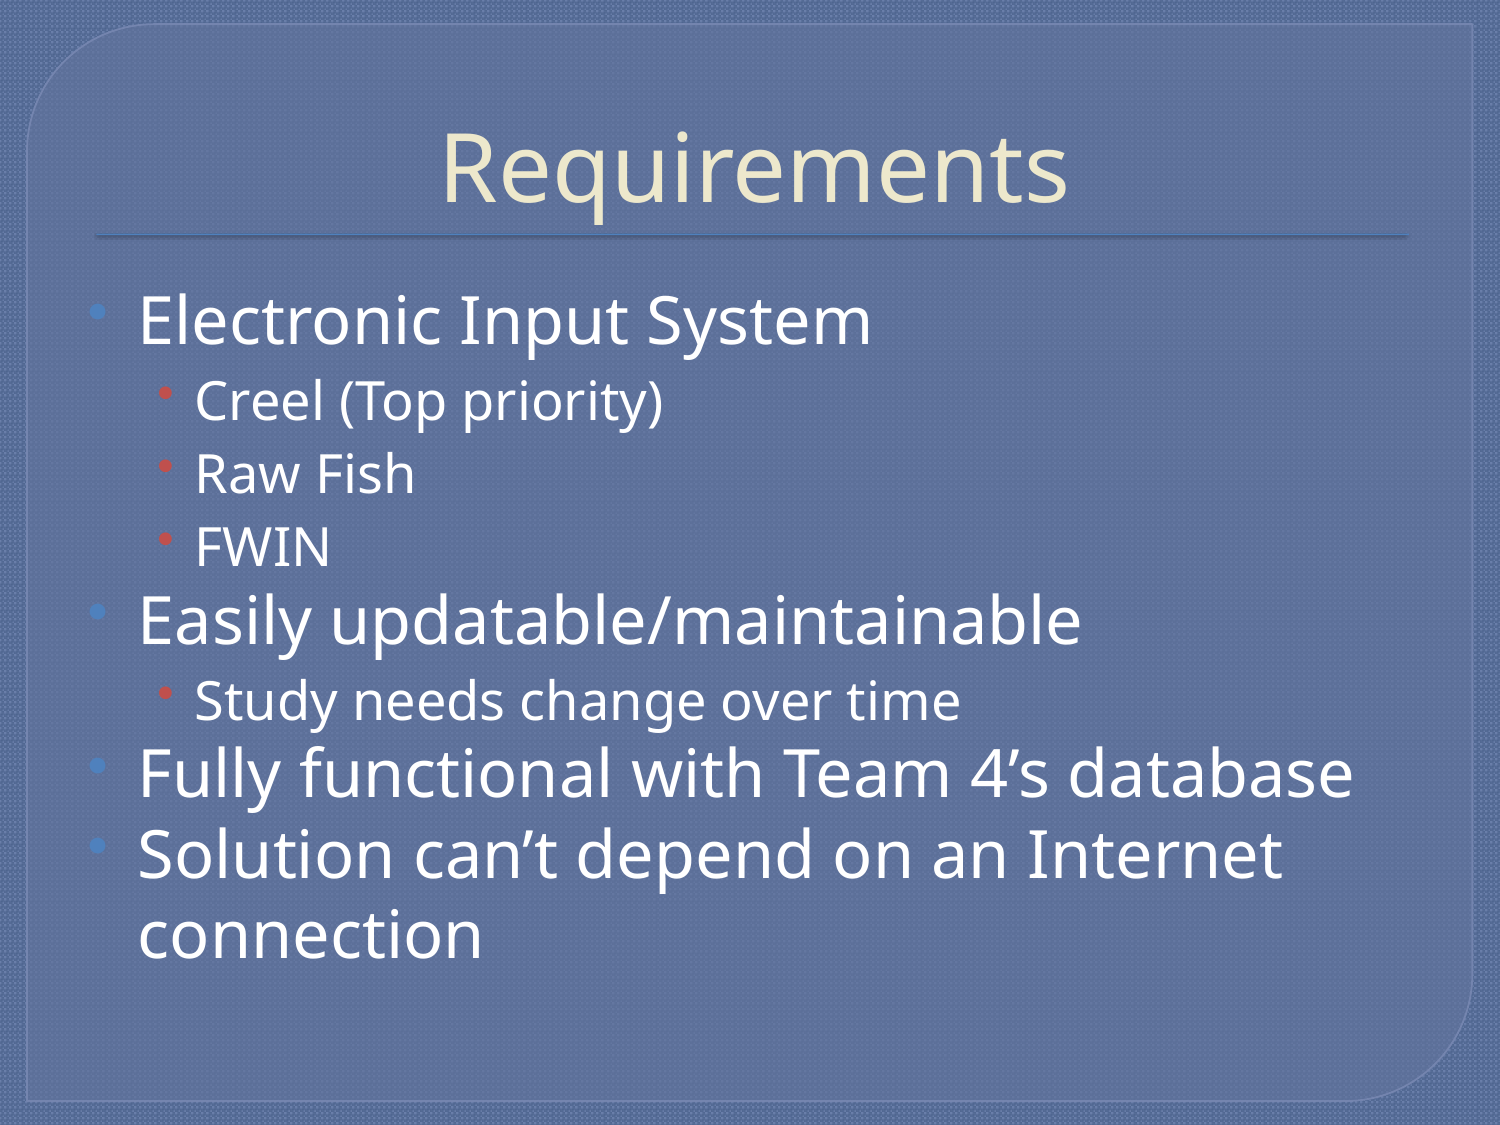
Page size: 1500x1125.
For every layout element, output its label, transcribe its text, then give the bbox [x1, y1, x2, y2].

title Requirements [75, 41, 1425, 230]
list Electronic Input System Creel (Top priority) Raw Fish FWIN Easily updatable/maintainable Study needs change over time Fully functional with Team 4’s database Solution can’t depend on an Internet connection [75, 270, 1425, 1013]
